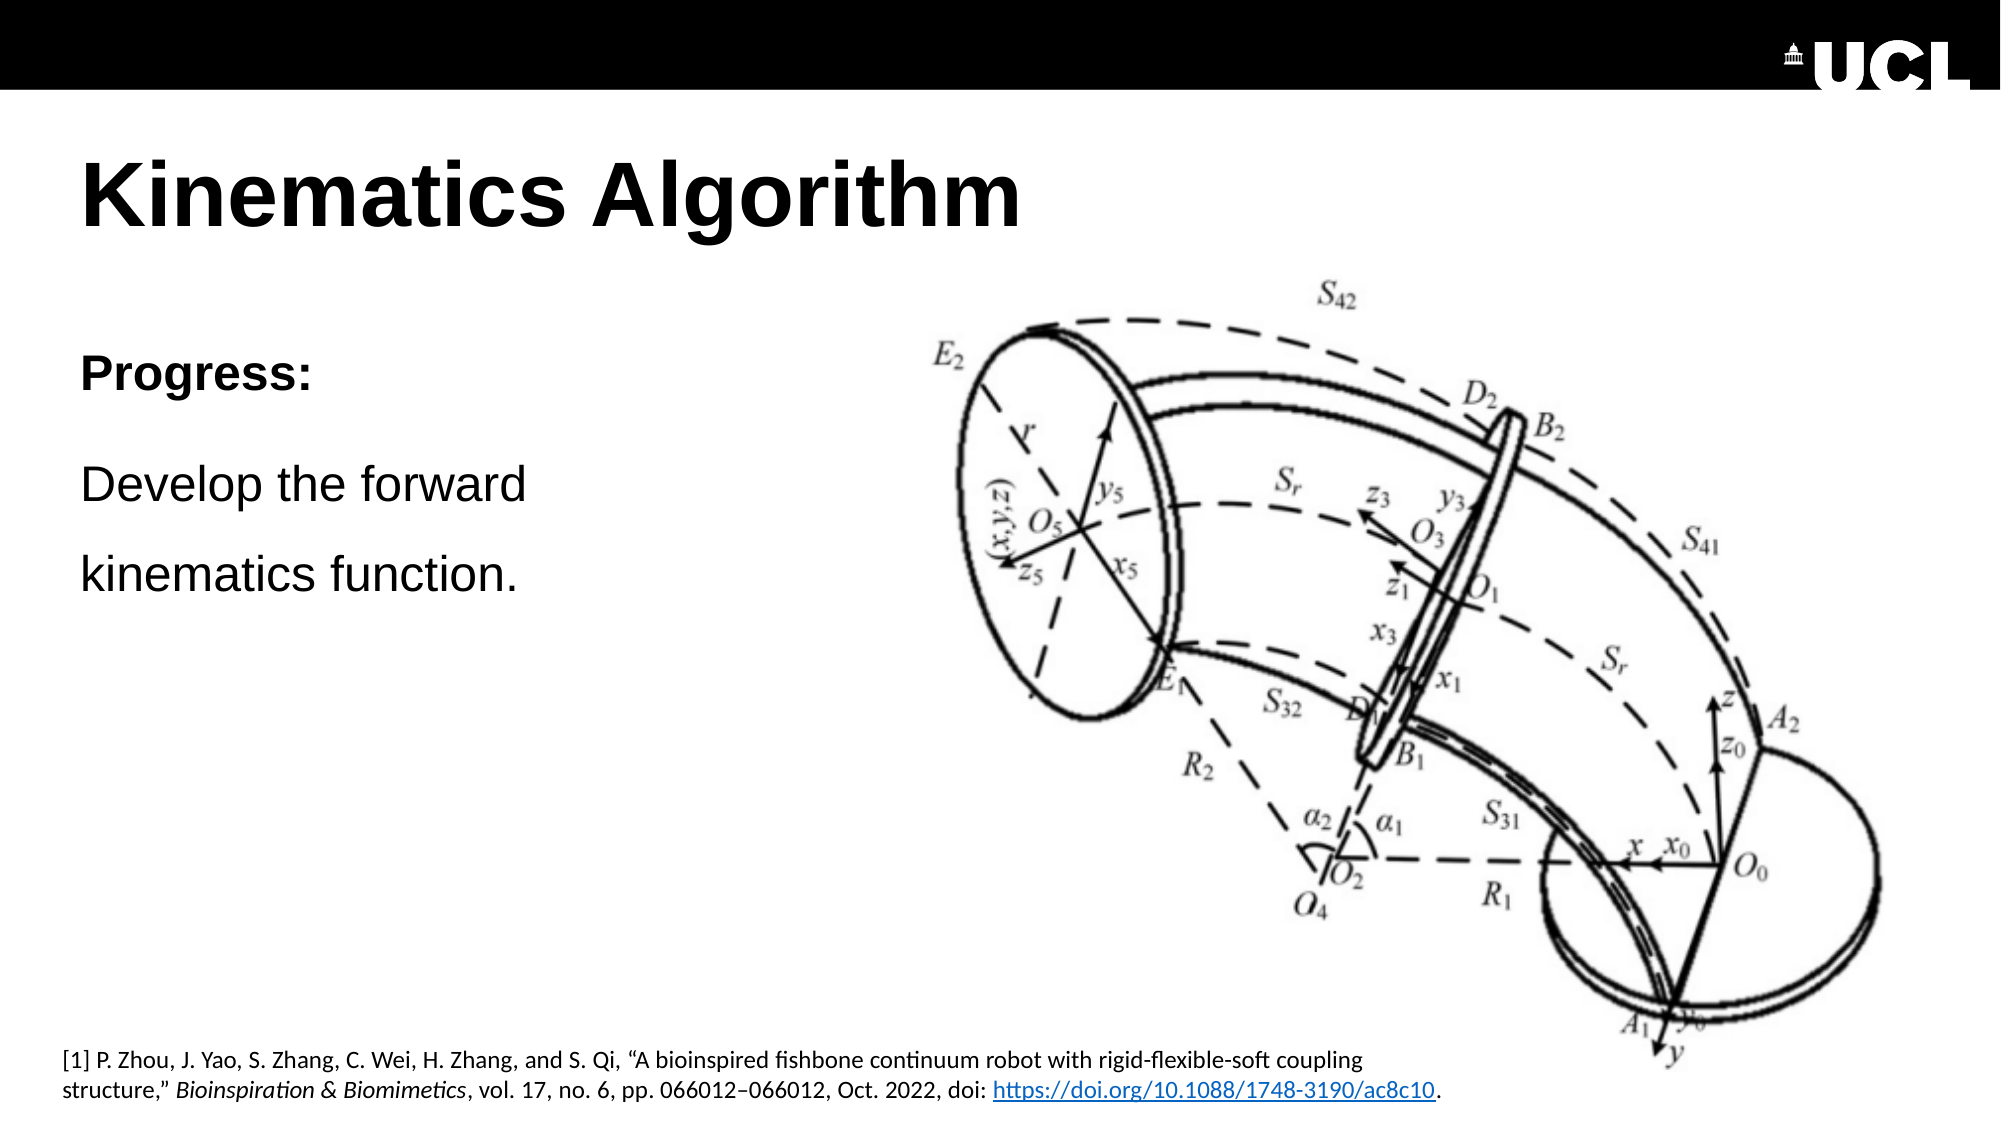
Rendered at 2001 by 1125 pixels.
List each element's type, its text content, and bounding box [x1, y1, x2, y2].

text_box [1] P. Zhou, J. Yao, S. Zhang, C. Wei, H. Zhang, and S. Qi, “A bioinspired fishbone continuum robot with rigid-flexible-soft coupling structure,” Bioinspiration & Biomimetics, vol. 17, no. 6, pp. 066012–066012, Oct. 2022, doi: https://doi.org/10.1088/1748-3190/ac8c10. ‌ [47, 1036, 1561, 1125]
picture [0, 0, 2001, 90]
title Kinematics Algorithm [80, 147, 1920, 265]
list Progress: Develop the forward kinematics function. [80, 310, 564, 1036]
picture [922, 264, 1920, 1088]
